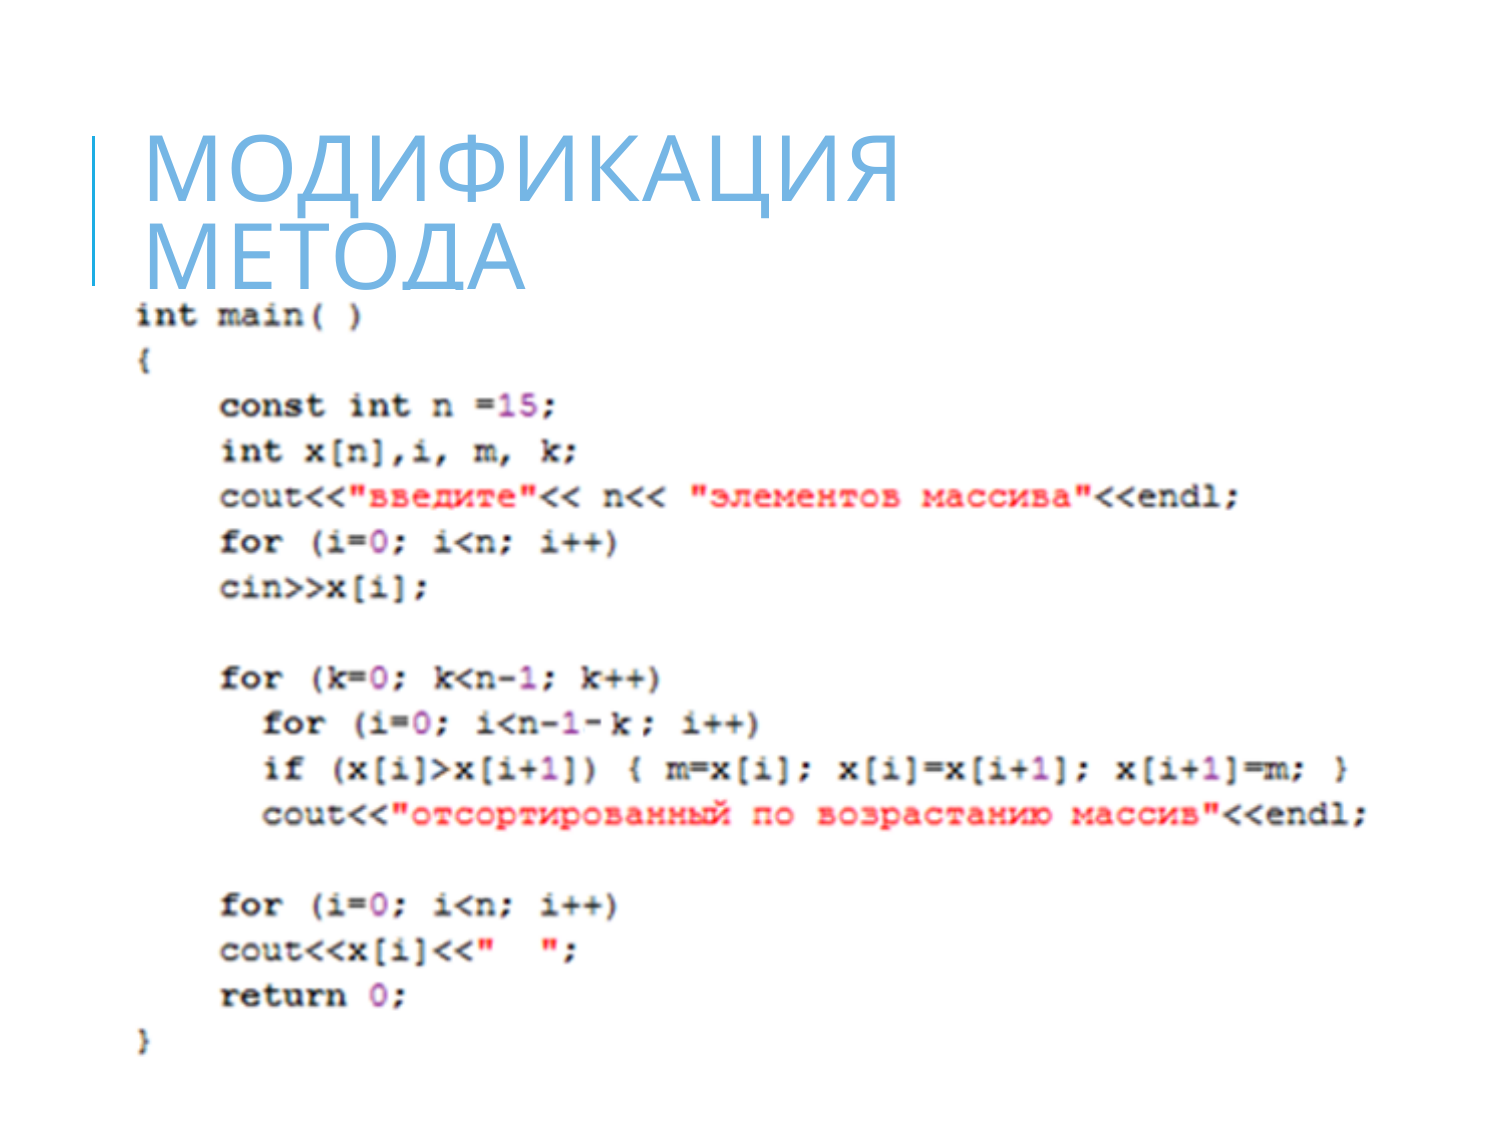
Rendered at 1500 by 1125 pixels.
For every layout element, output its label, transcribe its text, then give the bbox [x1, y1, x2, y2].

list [132, 290, 1390, 1071]
title Модификация метода [126, 96, 1322, 292]
